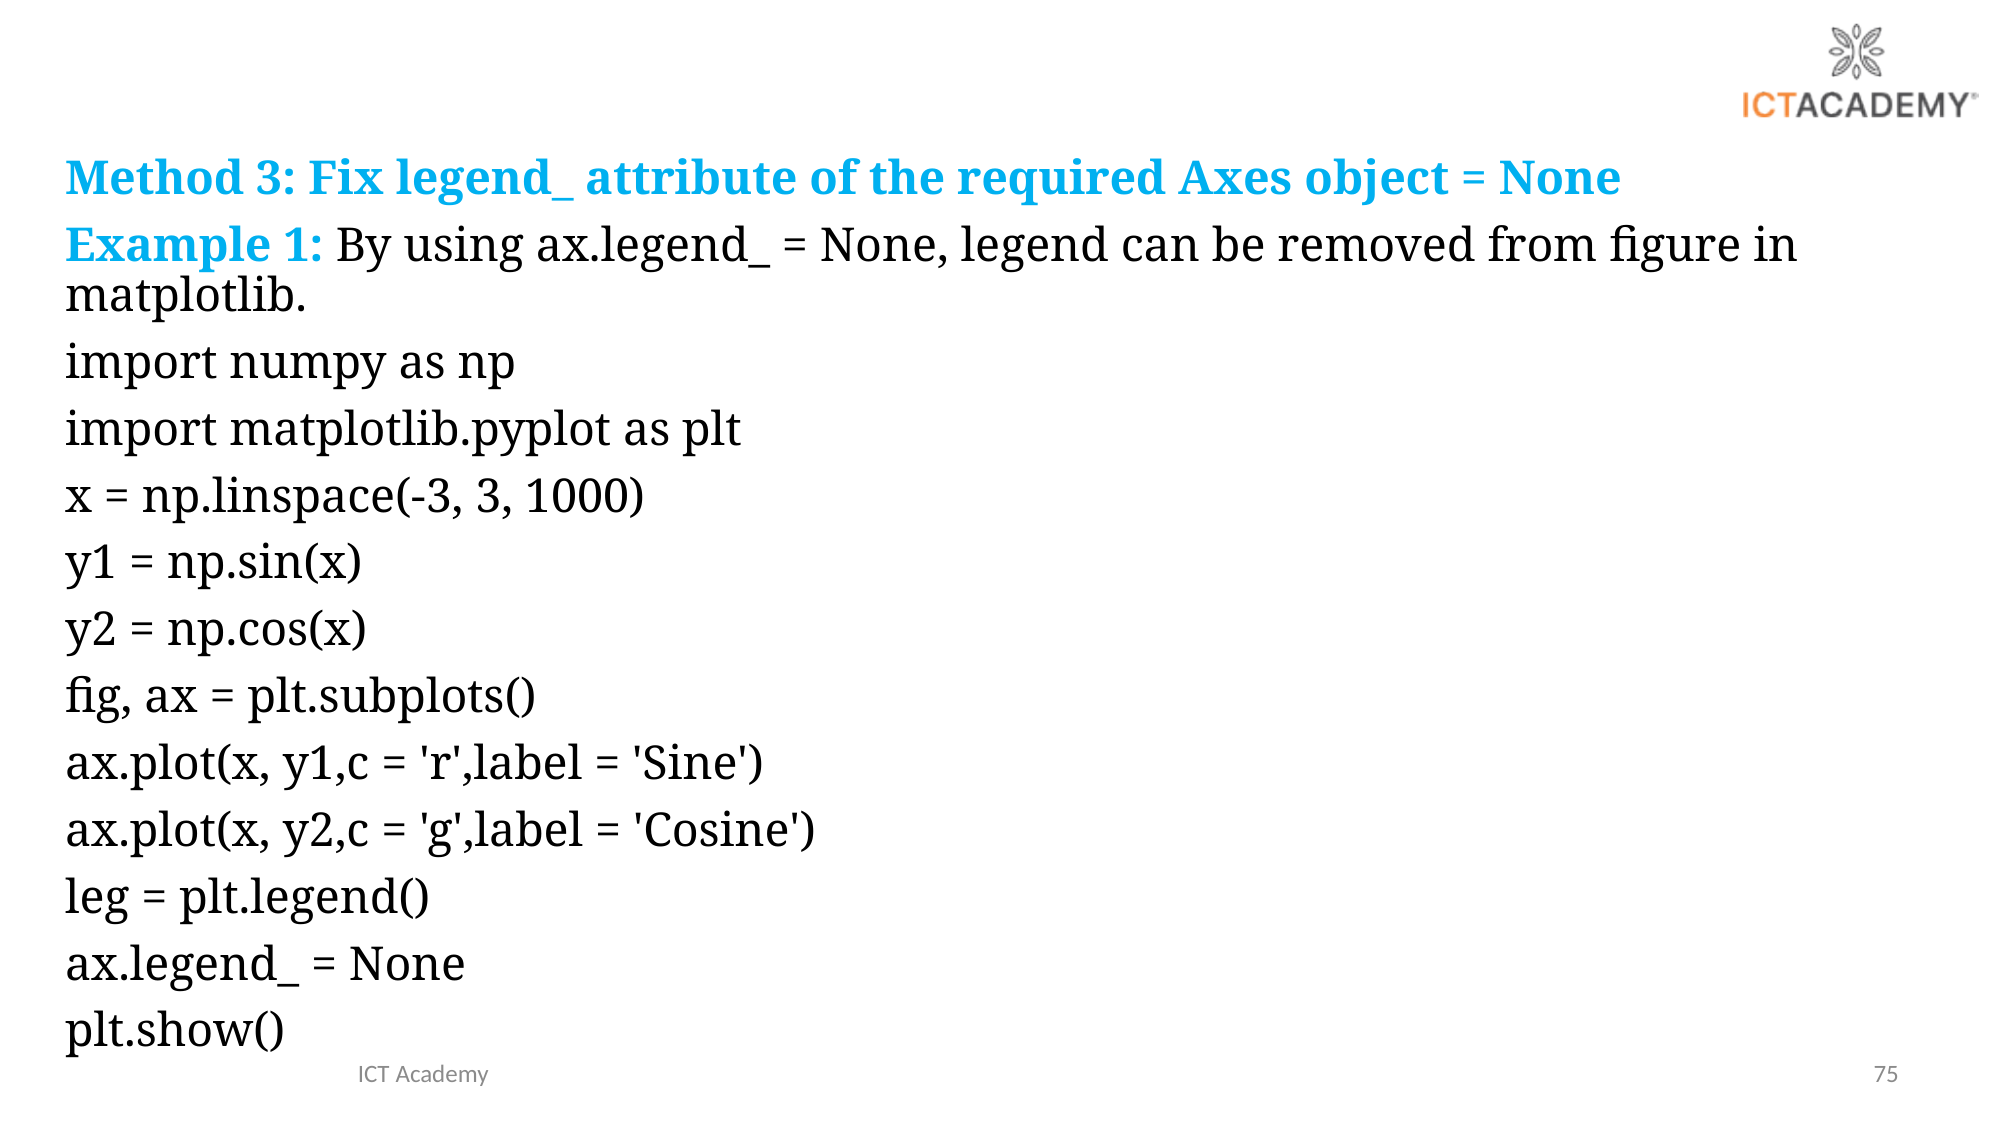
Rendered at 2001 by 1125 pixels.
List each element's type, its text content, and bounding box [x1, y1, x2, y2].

picture [1743, 22, 1979, 120]
slide_number 75 [1464, 1042, 1915, 1103]
list Method 3: Fix legend_ attribute of the required Axes object = None Example 1: By using ax.legend_ = None, legend can be removed from figure in matplotlib. import numpy as np import matplotlib.pyplot as plt x = np.linspace(-3, 3, 1000) y1 = np.sin(x) y2 = np.cos(x) fig, ax = plt.subplots() ax.plot(x, y1,c = 'r',label = 'Sine') ax.plot(x, y2,c = 'g',label = 'Cosine') leg = plt.legend() ax.legend_ = None plt.show() [50, 146, 1905, 1068]
footer ICT Academy [85, 1042, 761, 1103]
